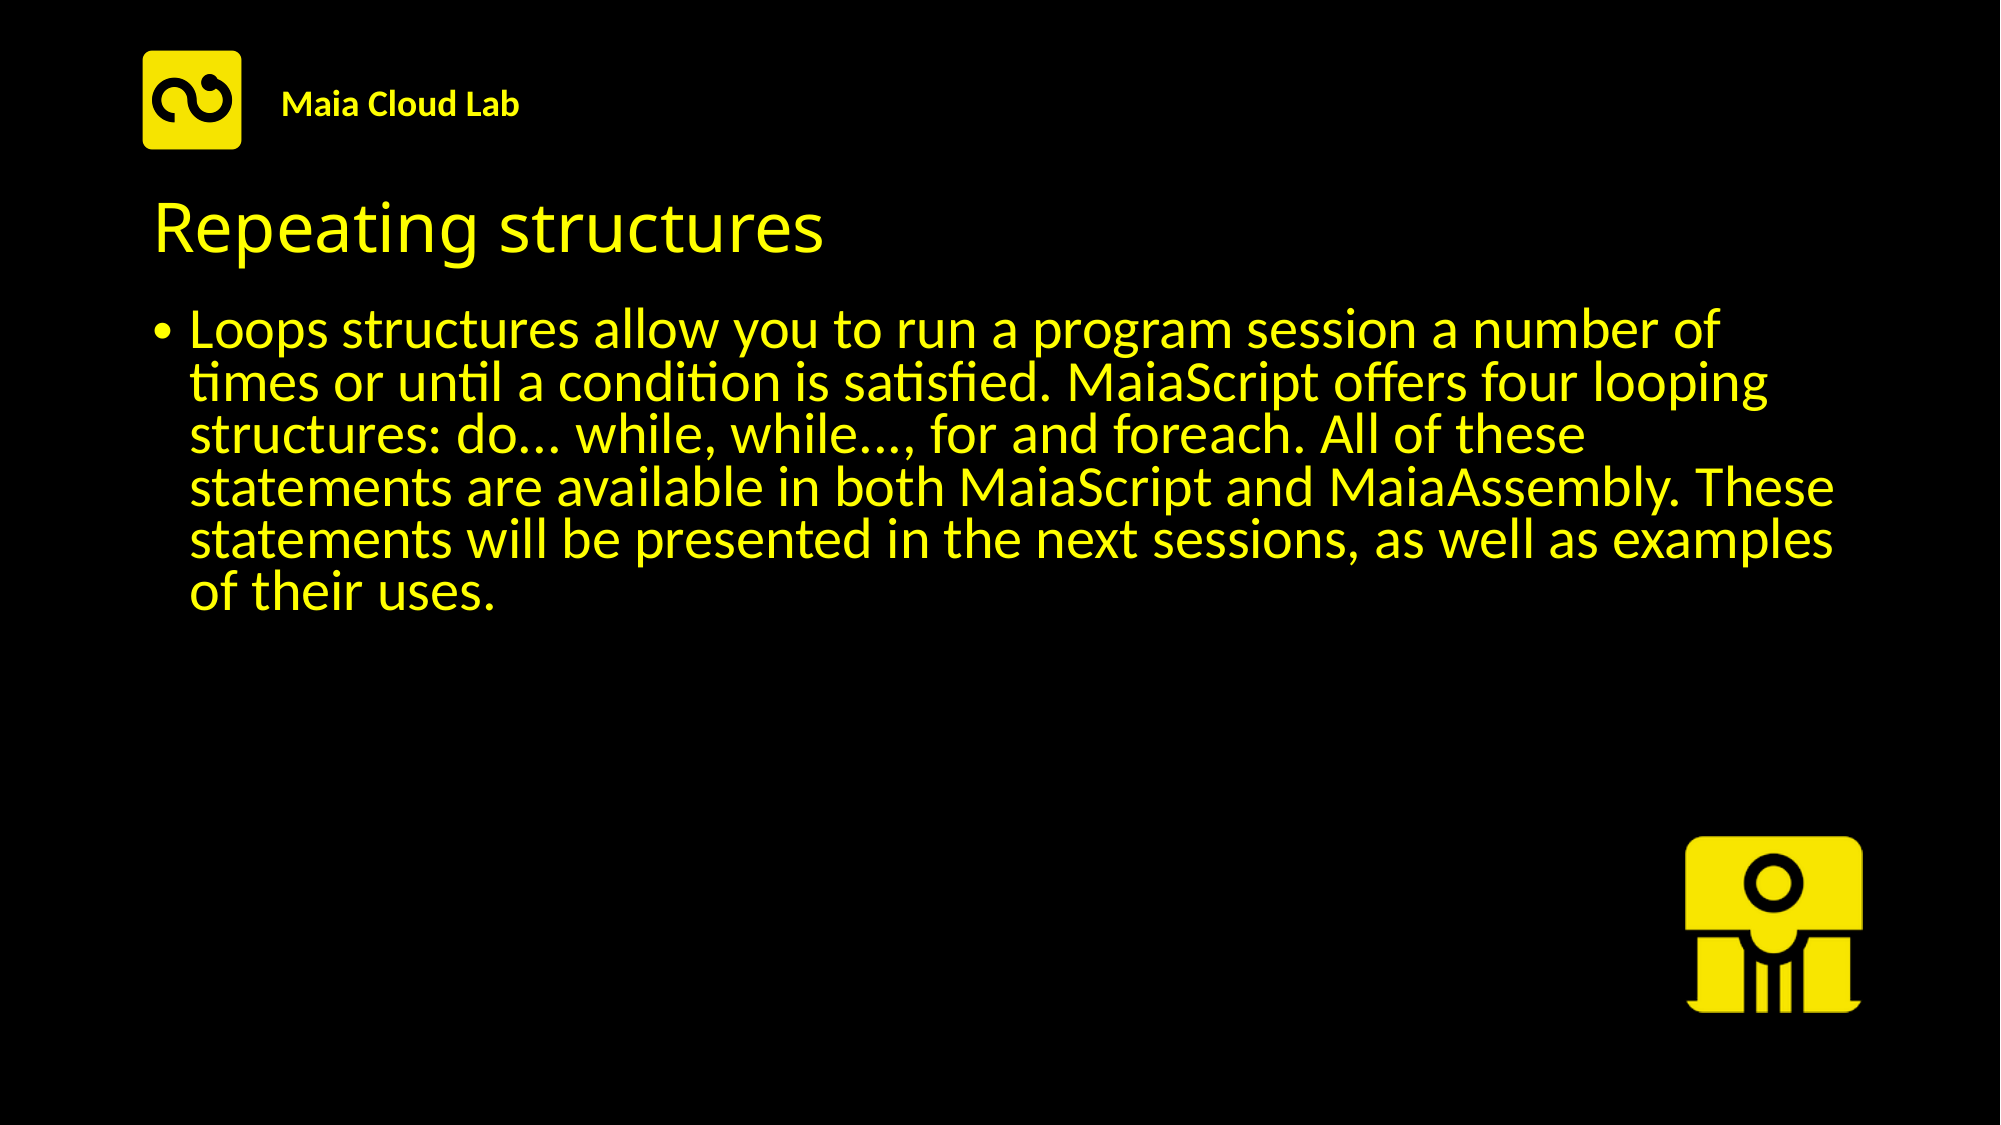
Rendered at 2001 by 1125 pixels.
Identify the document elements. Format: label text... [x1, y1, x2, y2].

picture [1685, 835, 1863, 1014]
text_box Loops structures allow you to run a program session a number of times or until a condition is satisfied. MaiaScript offers four looping structures: do... while, while..., for and foreach. All of these statements are available in both MaiaScript and MaiaAssembly. These statements will be presented in the next sessions, as well as examples of their uses. [137, 299, 1863, 1013]
text_box Repeating structures [137, 177, 1863, 278]
picture [142, 50, 242, 150]
